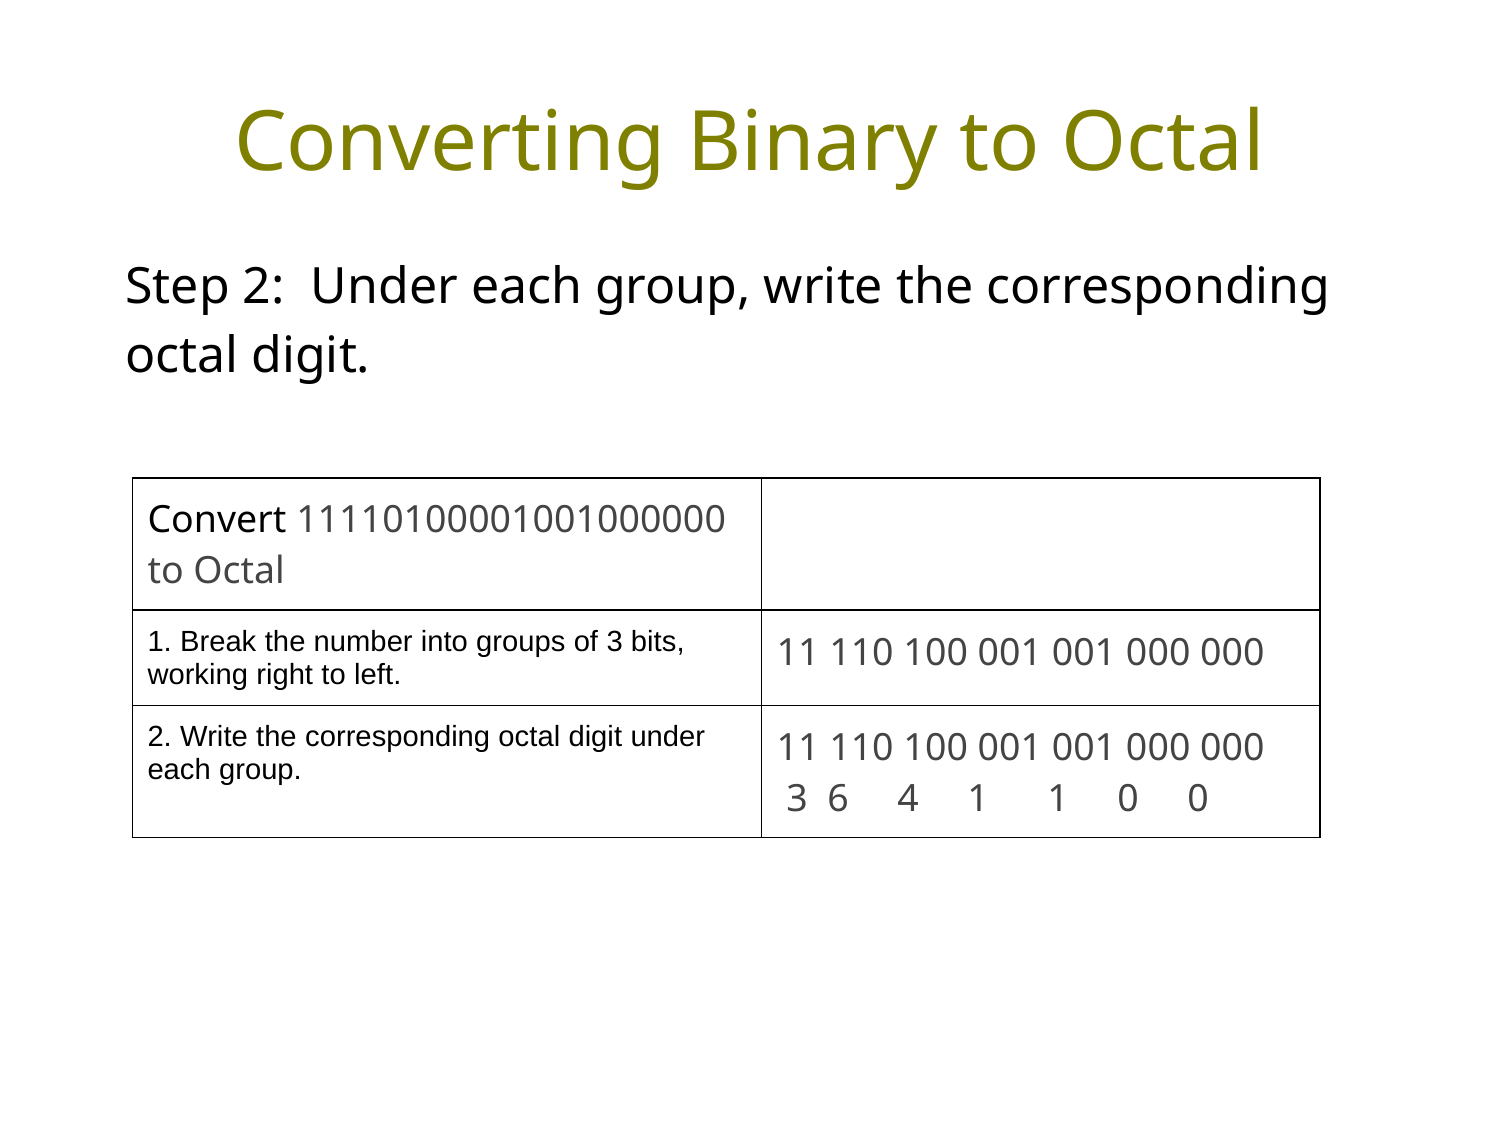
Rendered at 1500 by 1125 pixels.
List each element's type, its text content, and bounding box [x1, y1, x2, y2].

list Step 2: Under each group, write the corresponding octal digit. [110, 237, 1384, 415]
table_cell 2. Write the corresponding octal digit under each group. [133, 706, 761, 837]
table_cell 11 110 100 001 001 000 000 3 6 4 1 1 0 0 [762, 706, 1319, 837]
table_header Convert 11110100001001000000 to Octal [133, 479, 761, 609]
table_header [762, 479, 1319, 609]
table_cell 1. Break the number into groups of 3 bits, working right to left. [133, 611, 761, 705]
title Converting Binary to Octal [112, 62, 1388, 213]
table_cell 11 110 100 001 001 000 000 [762, 611, 1319, 705]
